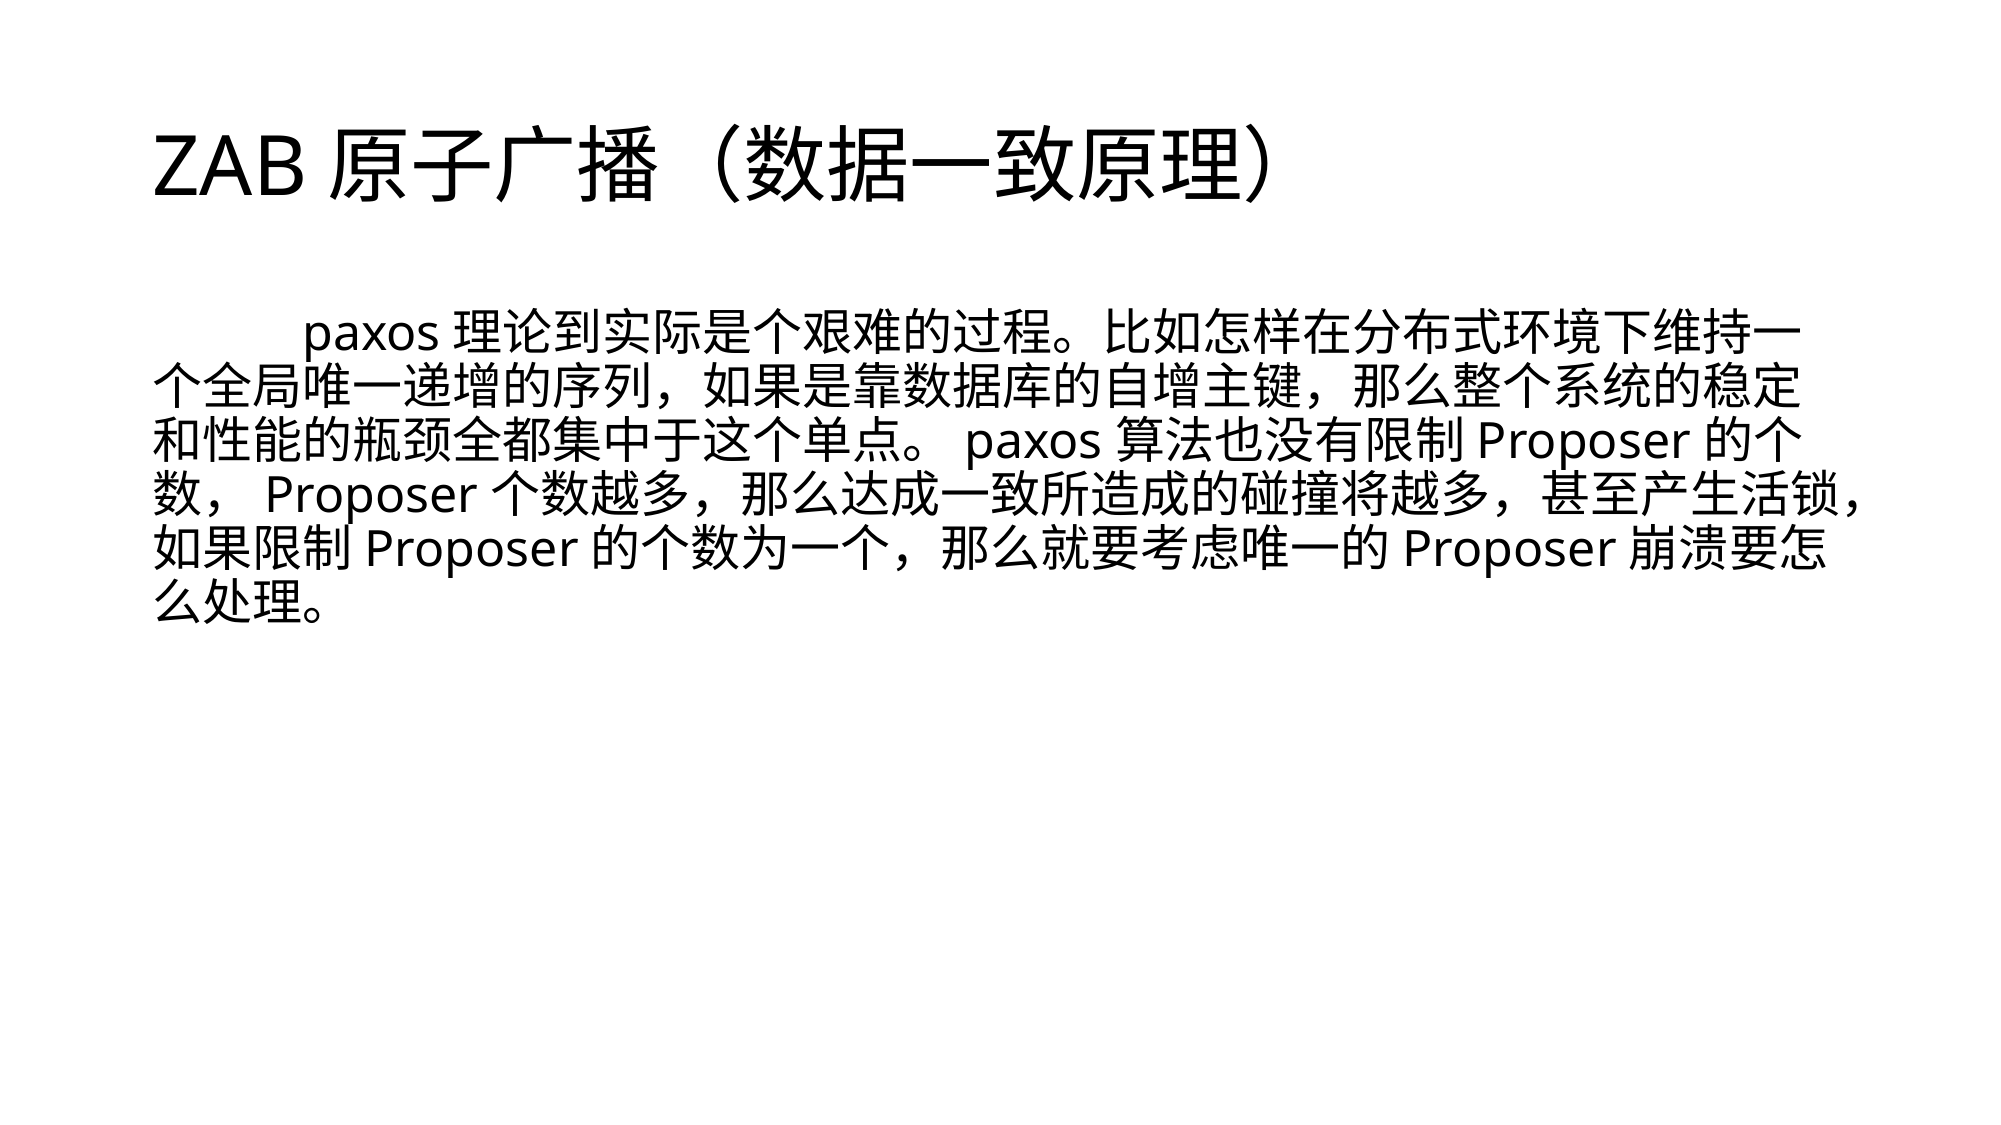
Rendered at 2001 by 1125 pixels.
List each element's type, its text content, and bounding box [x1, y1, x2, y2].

list paxos理论到实际是个艰难的过程。比如怎样在分布式环境下维持一个全局唯一递增的序列，如果是靠数据库的自增主键，那么整个系统的稳定和性能的瓶颈全都集中于这个单点。paxos算法也没有限制Proposer的个数，Proposer个数越多，那么达成一致所造成的碰撞将越多，甚至产生活锁，如果限制Proposer的个数为一个，那么就要考虑唯一的Proposer崩溃要怎么处理。 [137, 299, 1863, 1014]
title ZAB原子广播（数据一致原理） [137, 59, 1863, 278]
